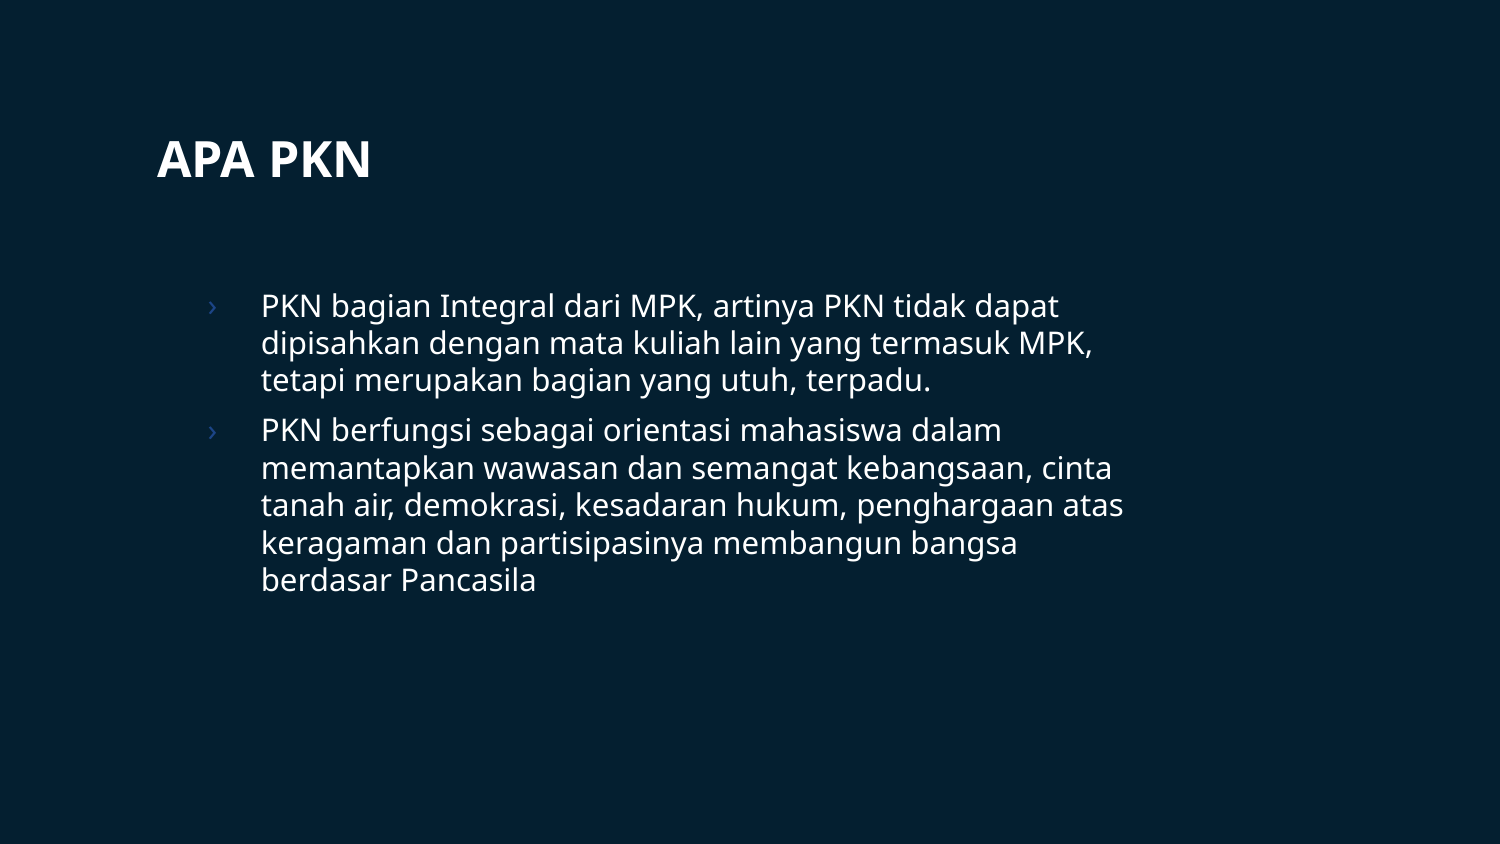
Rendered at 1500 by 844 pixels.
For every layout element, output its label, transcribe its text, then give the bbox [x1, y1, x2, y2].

list PKN bagian Integral dari MPK, artinya PKN tidak dapat dipisahkan dengan mata kuliah lain yang termasuk MPK, tetapi merupakan bagian yang utuh, terpadu. PKN berfungsi sebagai orientasi mahasiswa dalam memantapkan wawasan dan semangat kebangsaan, cinta tanah air, demokrasi, kesadaran hukum, penghargaan atas keragaman dan partisipasinya membangun bangsa berdasar Pancasila [175, 270, 1155, 725]
title APA PKN [142, 114, 1183, 202]
